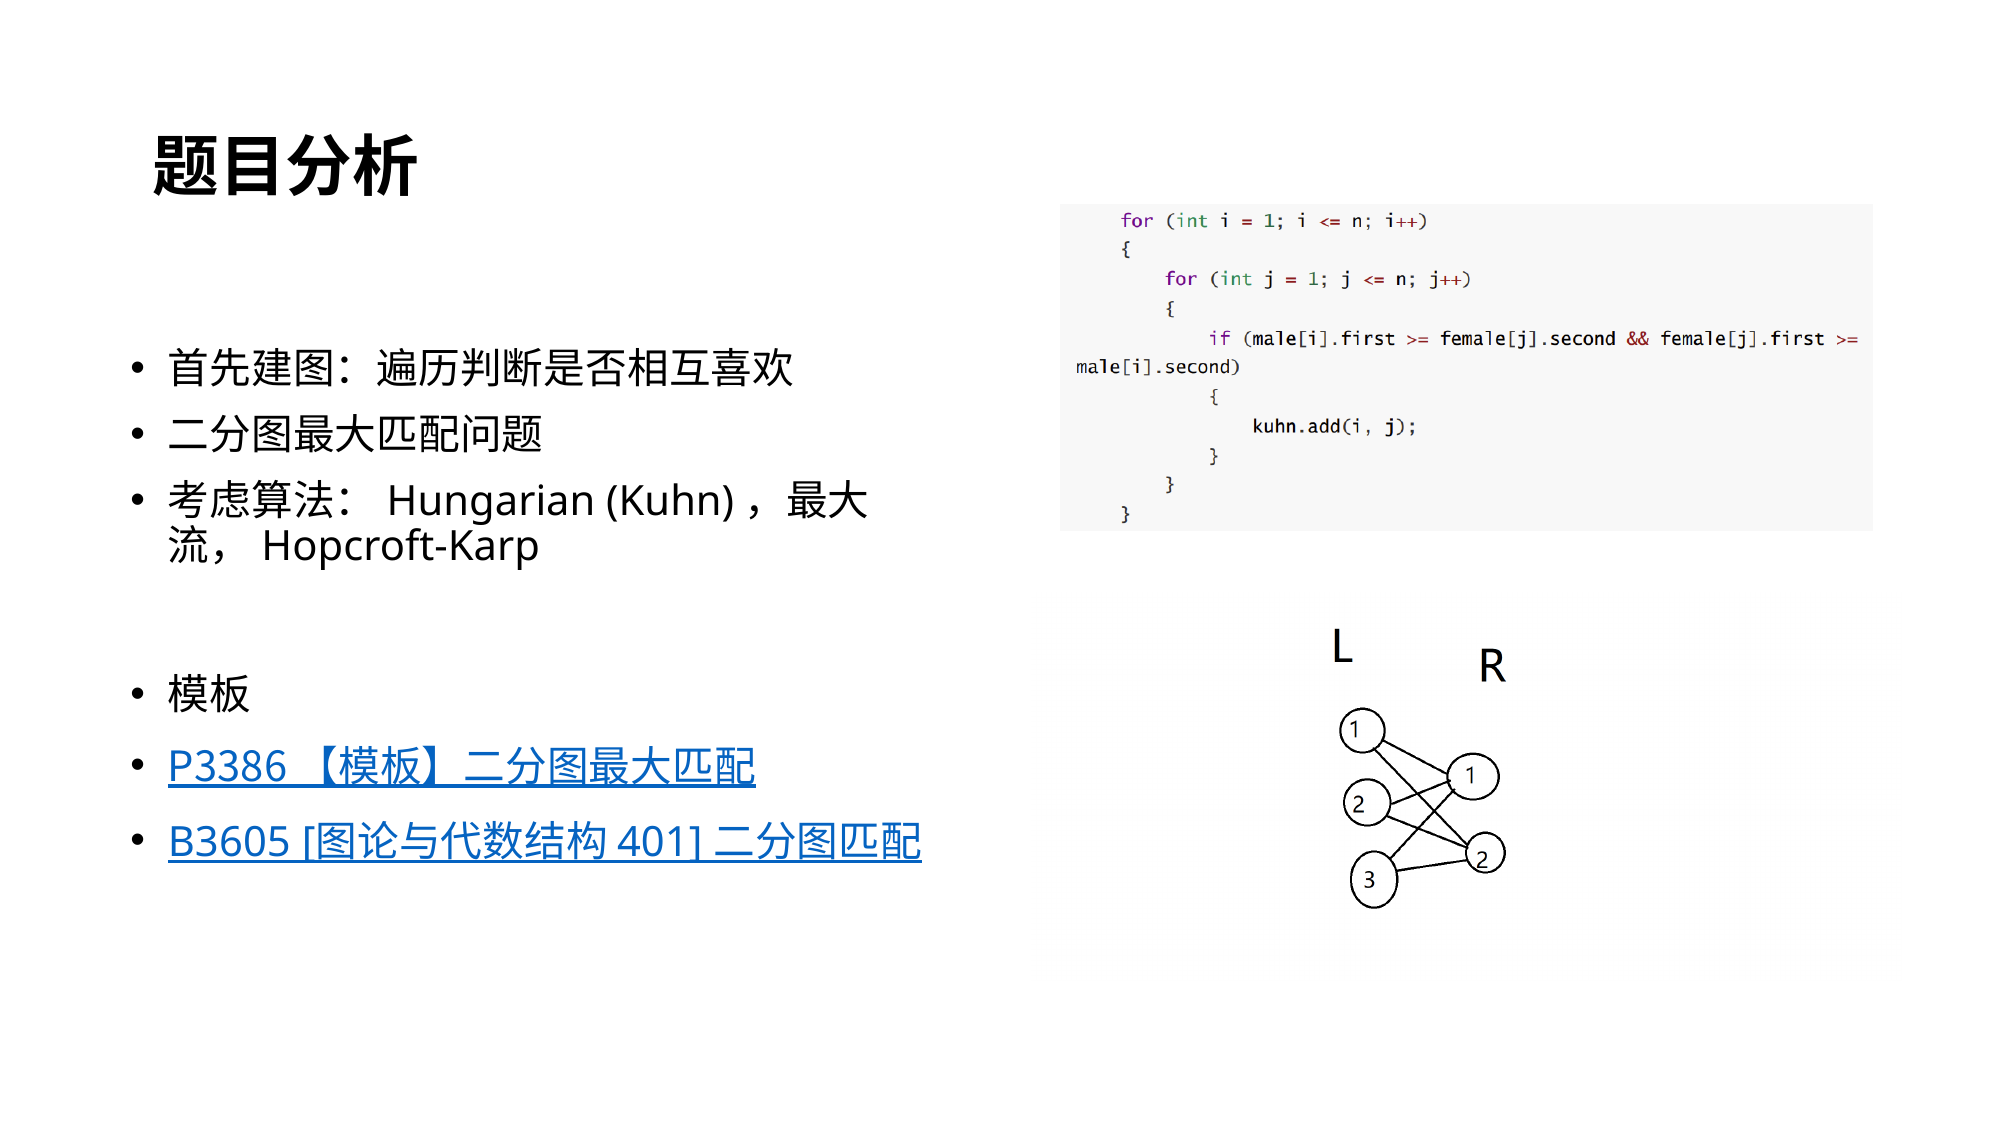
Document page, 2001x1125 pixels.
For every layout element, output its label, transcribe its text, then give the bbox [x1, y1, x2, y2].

text_box [137, 339, 1060, 453]
picture [1031, 592, 1902, 981]
list 首先建图：遍历判断是否相互喜欢 二分图最大匹配问题 考虑算法：Hungarian (Kuhn)，最大流，Hopcroft-Karp 模板 P3386 【模板】二分图最大匹配 B3605 [图论与代数结构 401] 二分图匹配 [115, 339, 1013, 962]
title 题目分析 [137, 59, 1863, 278]
picture [1060, 204, 1873, 531]
